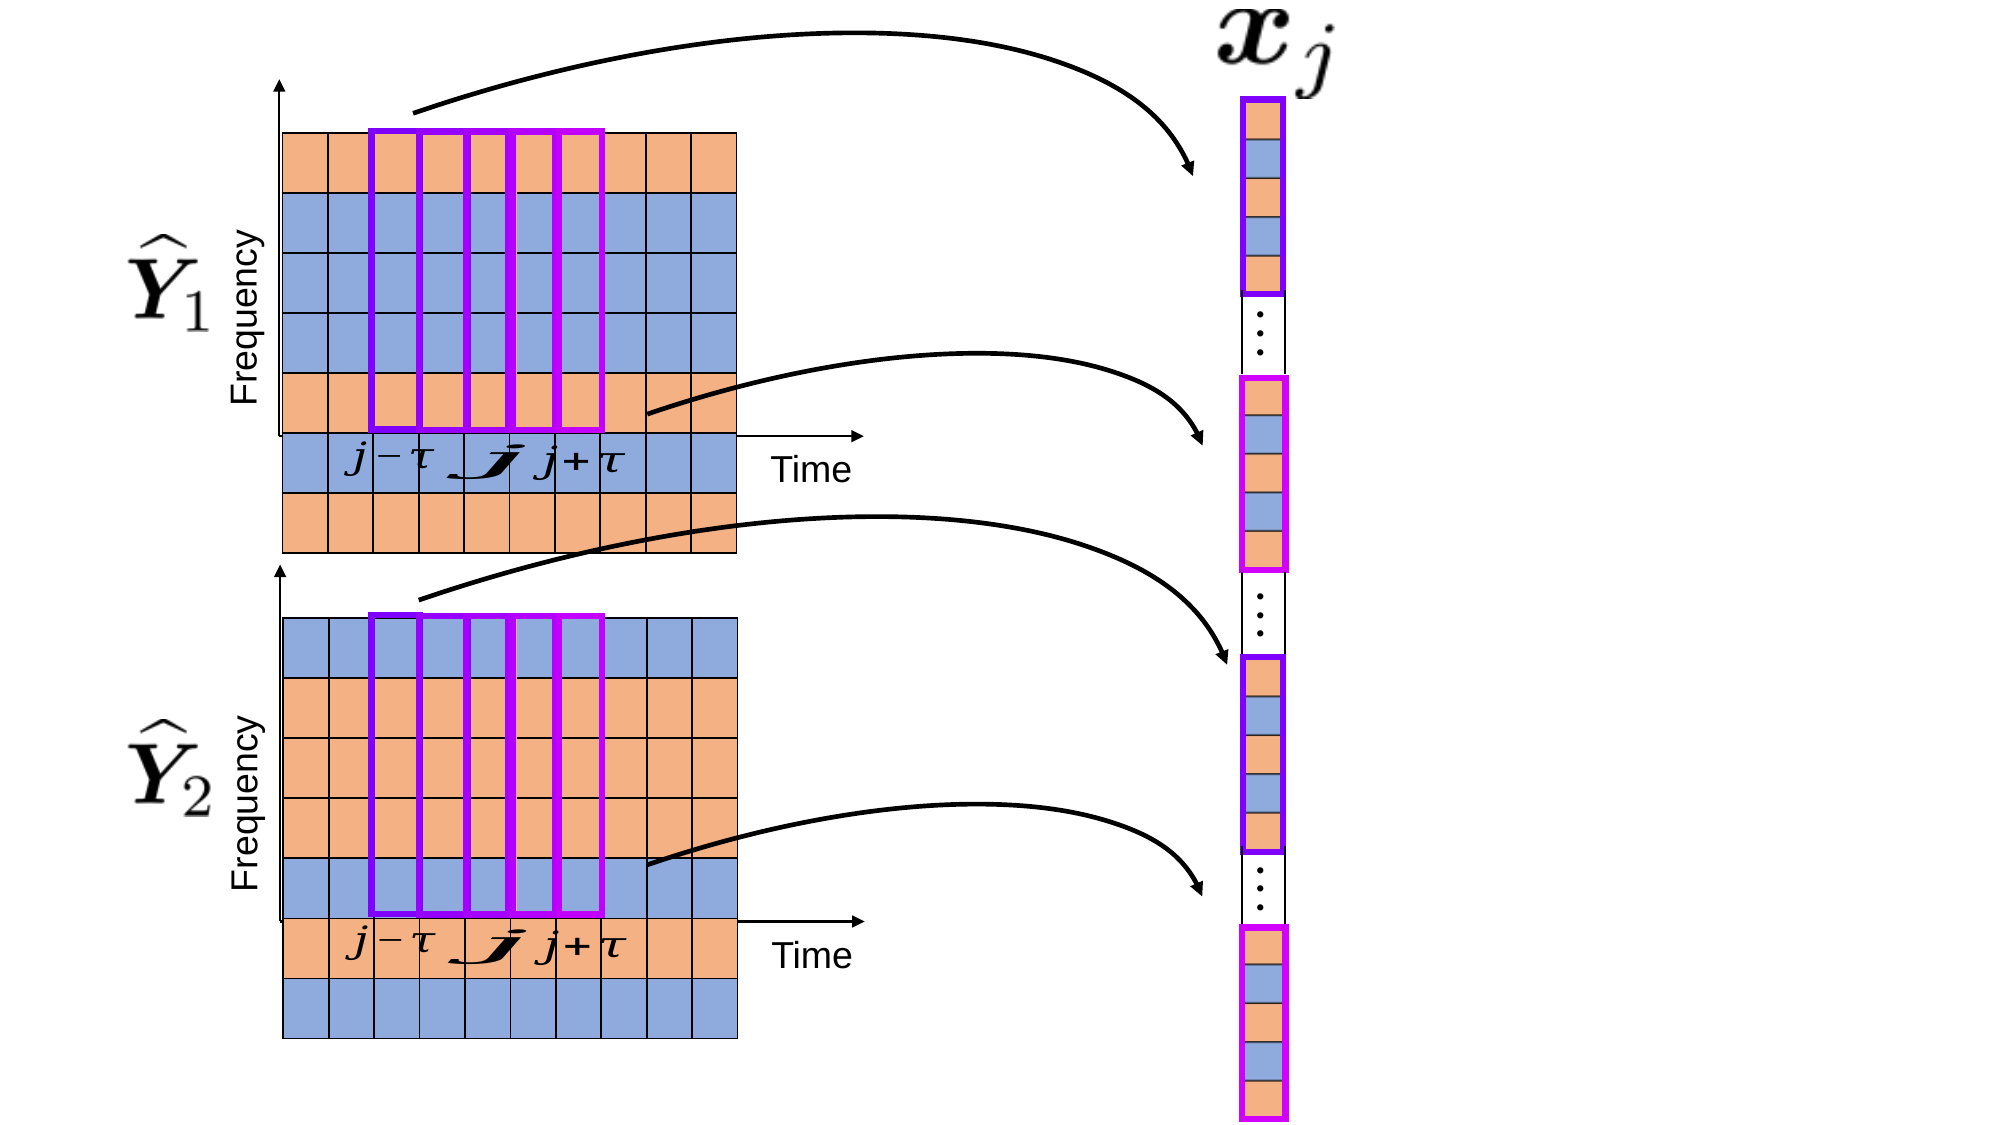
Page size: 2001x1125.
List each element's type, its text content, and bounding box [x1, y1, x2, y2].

table_cell [465, 494, 509, 552]
table_cell [284, 679, 328, 737]
table_cell [375, 922, 419, 978]
picture [124, 234, 214, 332]
table_cell [647, 417, 653, 432]
table_cell [601, 437, 645, 492]
text_box ･･･ [1243, 852, 1284, 924]
table_cell [466, 922, 510, 962]
table_cell [466, 950, 510, 978]
table_cell [557, 922, 600, 978]
text_box [418, 516, 1229, 906]
table_cell [330, 922, 373, 978]
text_box [647, 352, 1204, 531]
table_cell [283, 374, 327, 432]
table_header [283, 134, 327, 192]
table_cell [648, 979, 691, 1038]
table_cell [420, 979, 464, 1038]
table_cell [283, 494, 327, 552]
table_cell [556, 494, 599, 552]
text_box [418, 131, 465, 431]
text_box ･･･ [1286, 846, 1292, 936]
table_cell [693, 833, 737, 849]
picture [1242, 375, 1284, 570]
table_cell [329, 254, 370, 312]
table_cell [283, 314, 327, 372]
table_cell [647, 437, 673, 492]
table_header [329, 134, 370, 192]
table_cell [692, 374, 736, 398]
table_cell [623, 364, 645, 372]
table_cell [330, 799, 370, 857]
table_cell [647, 374, 690, 413]
text_box [370, 614, 421, 915]
table_cell [329, 437, 372, 492]
text_box [558, 379, 603, 431]
table_cell [284, 979, 328, 1038]
table_cell [511, 979, 555, 1038]
table_cell [284, 859, 328, 918]
table_header [284, 619, 328, 677]
picture [1242, 924, 1284, 1120]
text_box ･･･ [1231, 572, 1242, 662]
table_cell [329, 314, 370, 372]
text_box [512, 395, 556, 431]
table_cell [465, 437, 509, 477]
table_cell [510, 437, 554, 492]
table_cell [374, 494, 418, 552]
picture [1214, 9, 1342, 295]
table_cell [601, 494, 645, 548]
table_cell [510, 494, 554, 552]
table_cell [602, 979, 646, 1038]
text_box [412, 32, 1195, 409]
table_cell [693, 1003, 705, 1038]
text_box ･･･ [1243, 290, 1292, 381]
text_box [558, 879, 603, 916]
table_cell [648, 922, 685, 978]
table_cell [647, 494, 687, 538]
table_cell [330, 739, 370, 797]
table_cell [284, 799, 328, 857]
table_cell [692, 333, 736, 372]
table_cell [330, 679, 370, 737]
table_cell [556, 437, 599, 492]
table_cell [329, 374, 372, 432]
text_box [465, 268, 510, 431]
text_box [646, 803, 1204, 1064]
table_cell [647, 349, 690, 372]
table_cell [601, 374, 645, 432]
table_cell [330, 859, 373, 918]
table_cell [420, 437, 463, 492]
table_cell [284, 739, 328, 797]
table_cell [375, 979, 419, 1038]
table_cell [283, 254, 327, 312]
table_cell [329, 494, 372, 552]
table_cell [602, 922, 646, 978]
table_cell [465, 465, 509, 492]
table_cell [283, 194, 327, 252]
table_cell [374, 437, 418, 492]
text_box [370, 130, 418, 431]
table_cell [511, 922, 555, 978]
table_cell [283, 437, 327, 492]
table_cell [420, 922, 464, 978]
text_box Frequency [211, 193, 272, 444]
table_header [330, 619, 370, 677]
table_cell [557, 979, 600, 1038]
table_cell [330, 979, 373, 1038]
table_cell [284, 922, 328, 978]
picture [1242, 657, 1284, 852]
text_box [512, 876, 556, 916]
picture [124, 719, 214, 817]
table_cell [466, 979, 510, 1038]
text_box ･･･ [1231, 846, 1241, 936]
table_cell [648, 872, 664, 918]
table_cell [602, 864, 646, 918]
table_cell [329, 194, 370, 252]
text_box Frequency [212, 678, 273, 929]
text_box [418, 615, 465, 916]
table_cell [420, 494, 463, 552]
text_box ･･･ [1231, 290, 1242, 381]
text_box [465, 739, 510, 916]
text_box ･･･ [1243, 572, 1292, 662]
